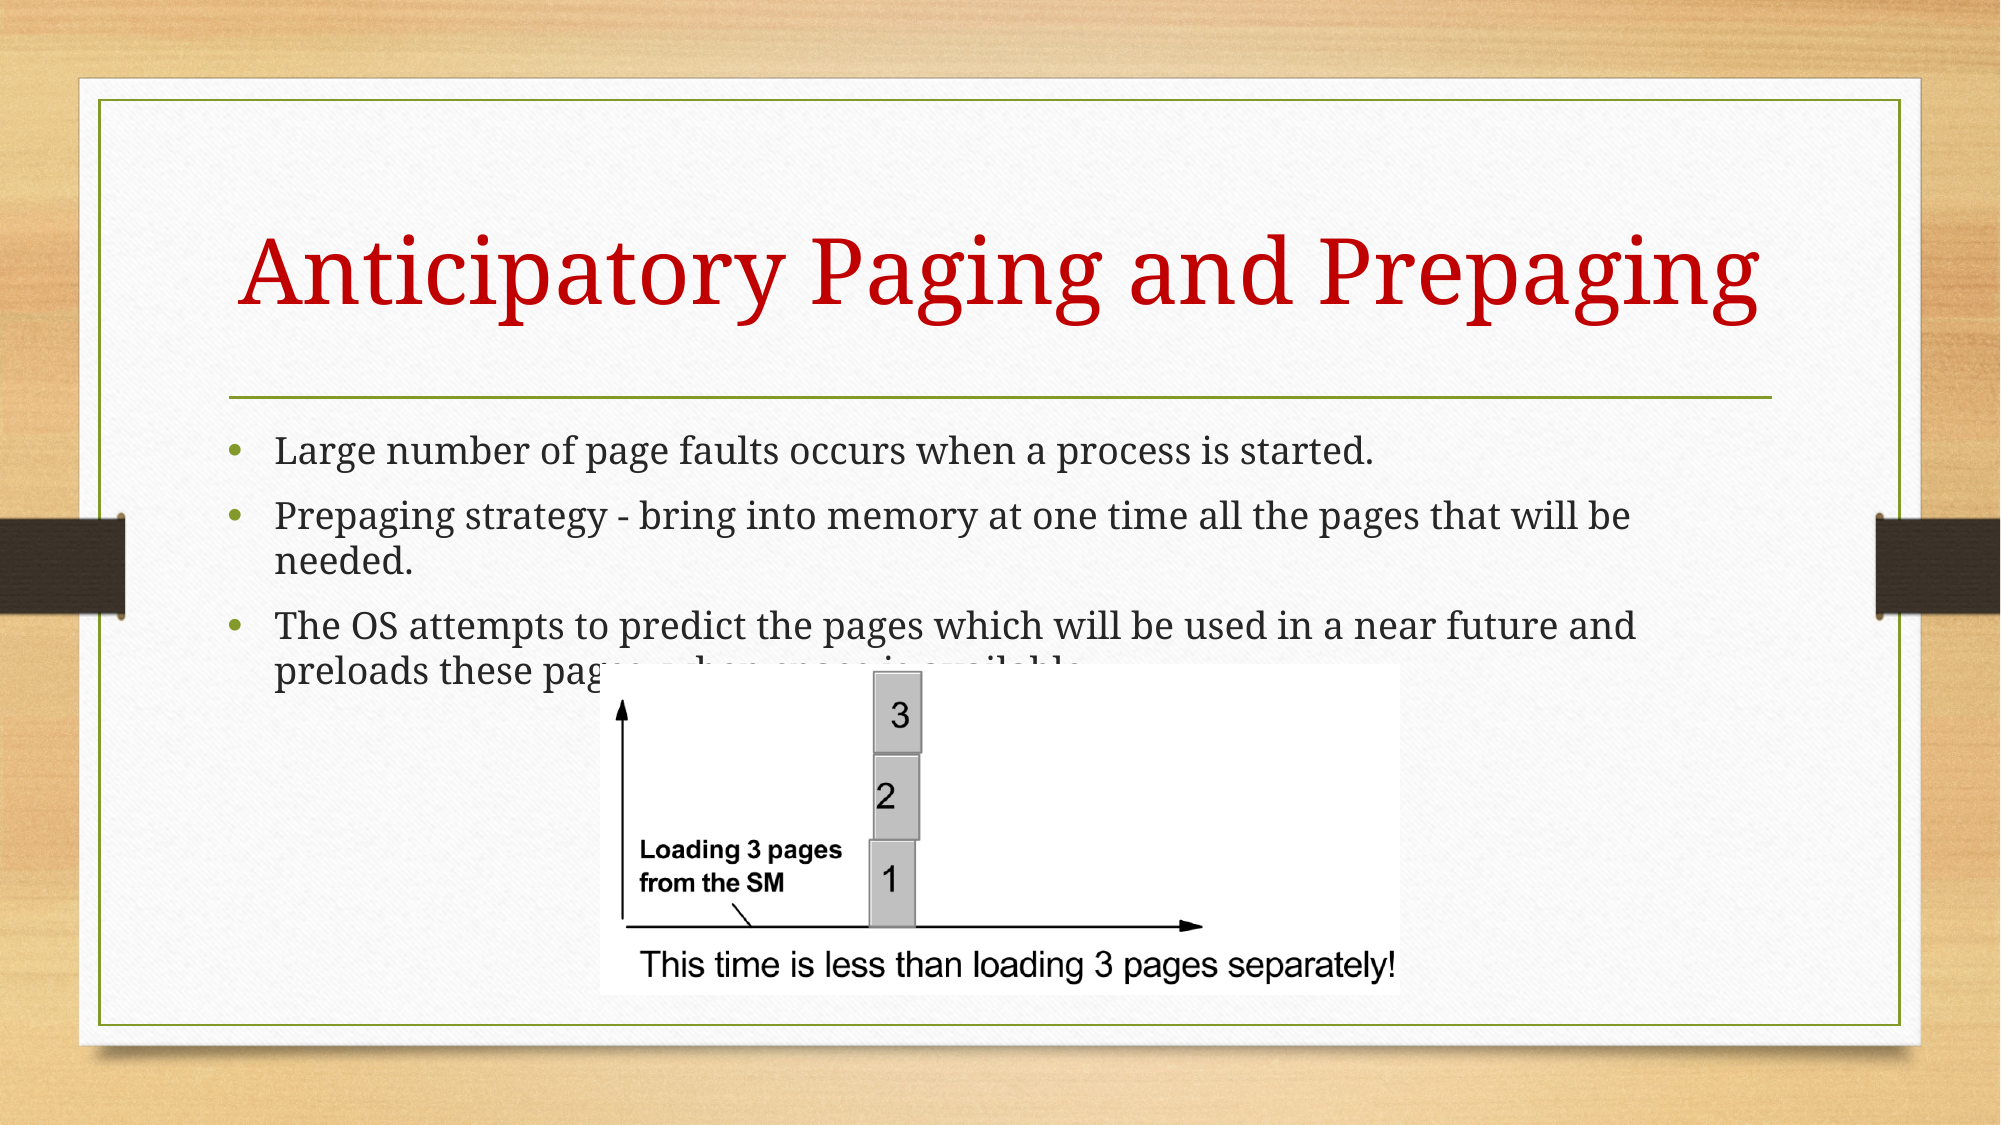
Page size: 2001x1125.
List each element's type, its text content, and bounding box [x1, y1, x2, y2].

title Anticipatory Paging and Prepaging [212, 161, 1788, 375]
picture [0, 0, 2001, 1125]
list Large number of page faults occurs when a process is started. Prepaging strategy - bring into memory at one time all the pages that will be needed. The OS attempts to predict the pages which will be used in a near future and preloads these pages, when space is available. [212, 419, 1788, 964]
